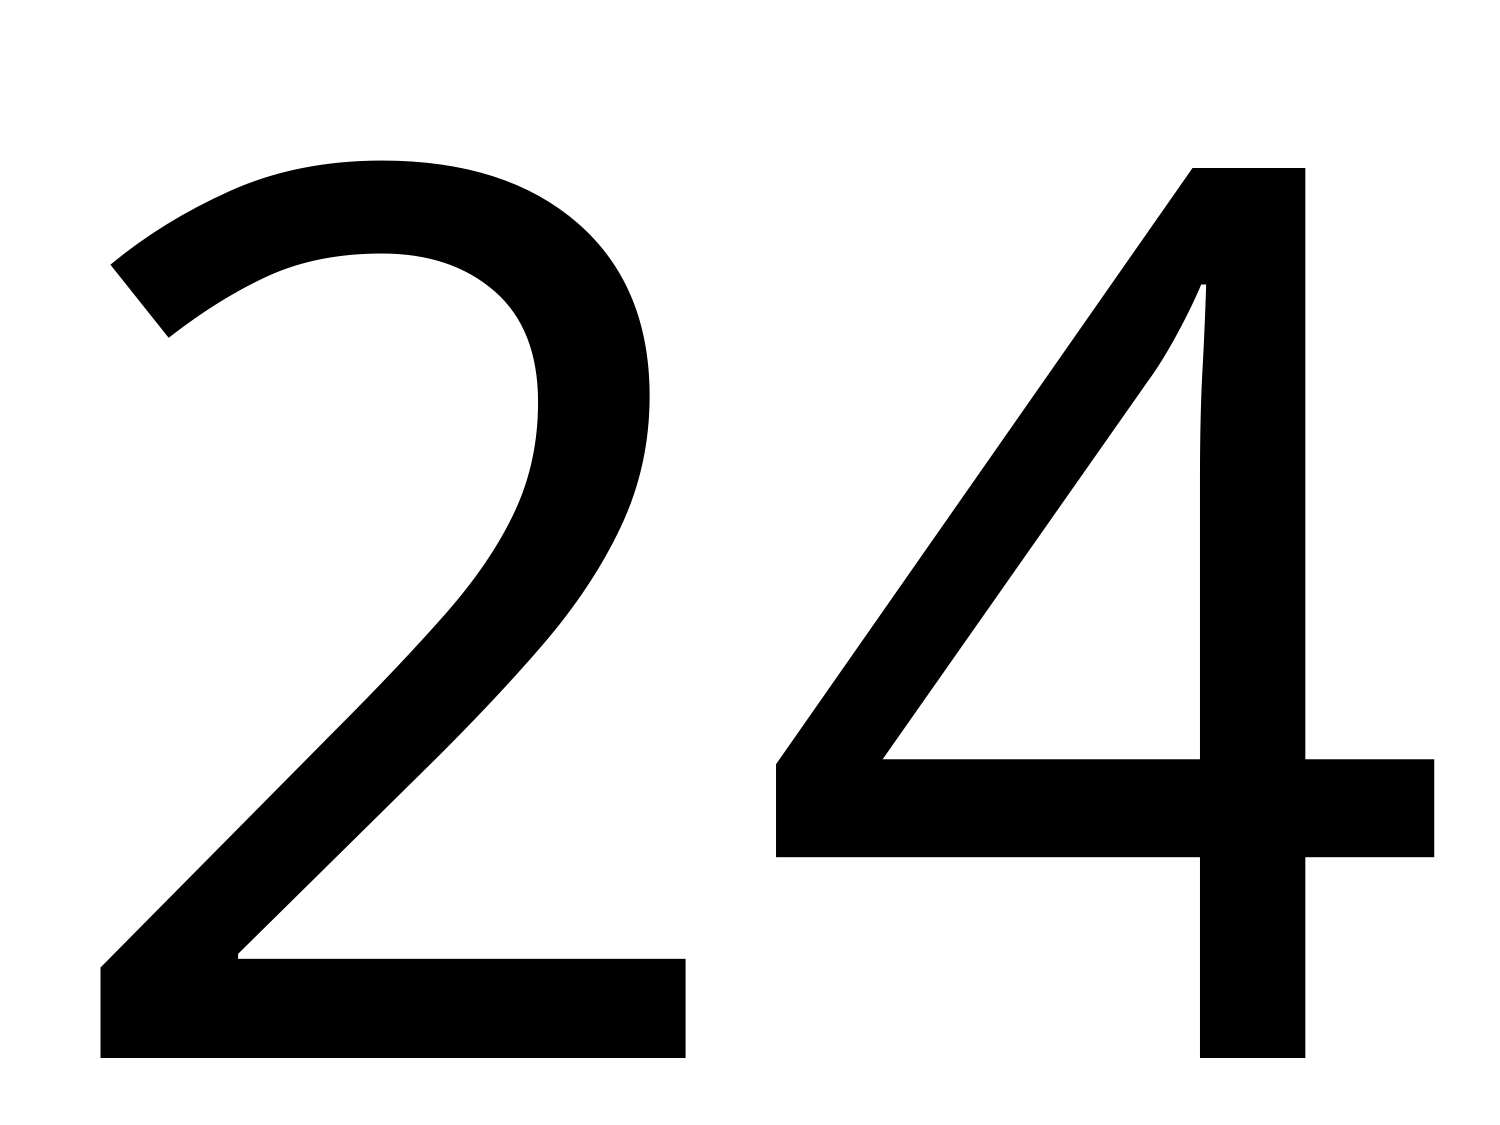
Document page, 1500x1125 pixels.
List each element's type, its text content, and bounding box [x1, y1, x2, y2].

title 24 [0, 0, 1500, 1125]
